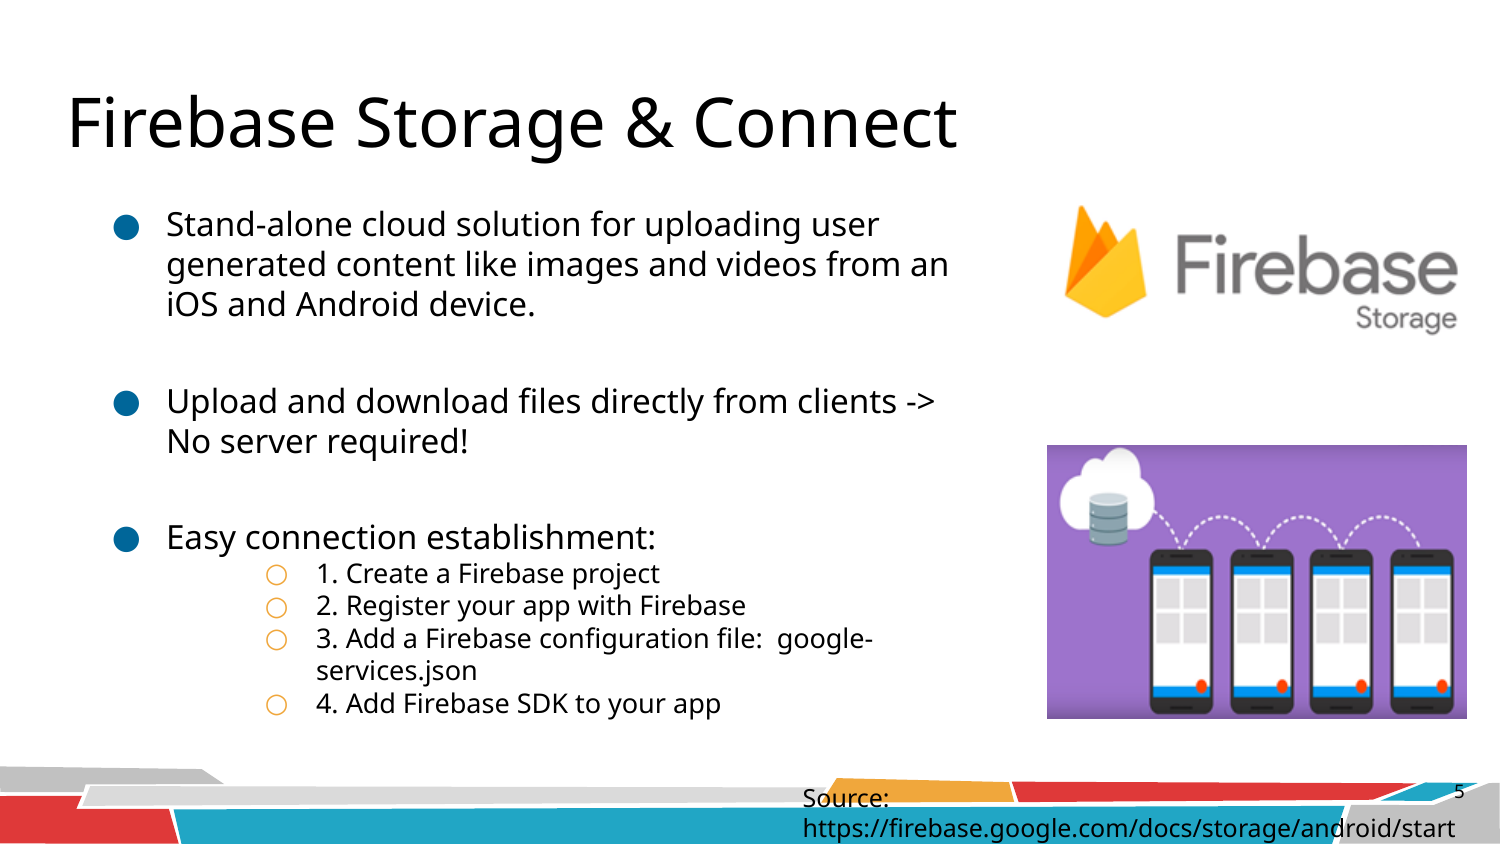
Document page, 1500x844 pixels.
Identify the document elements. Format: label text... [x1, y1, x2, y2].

picture [1046, 195, 1467, 345]
text_box Source: https://firebase.google.com/docs/storage/android/start [787, 767, 1500, 823]
title Firebase Storage & Connect [51, 72, 1449, 167]
picture [1046, 444, 1467, 719]
slide_number 5 [1389, 823, 1480, 830]
list Stand-alone cloud solution for uploading user generated content like images and videos from an iOS and Android device. Upload and download files directly from clients -> No server required! Easy connection establishment: 1. Create a Firebase project 2. Register your app with Firebase 3. Add a Firebase configuration file: google-services.json 4. Add Firebase SDK to your app [76, 196, 1003, 844]
